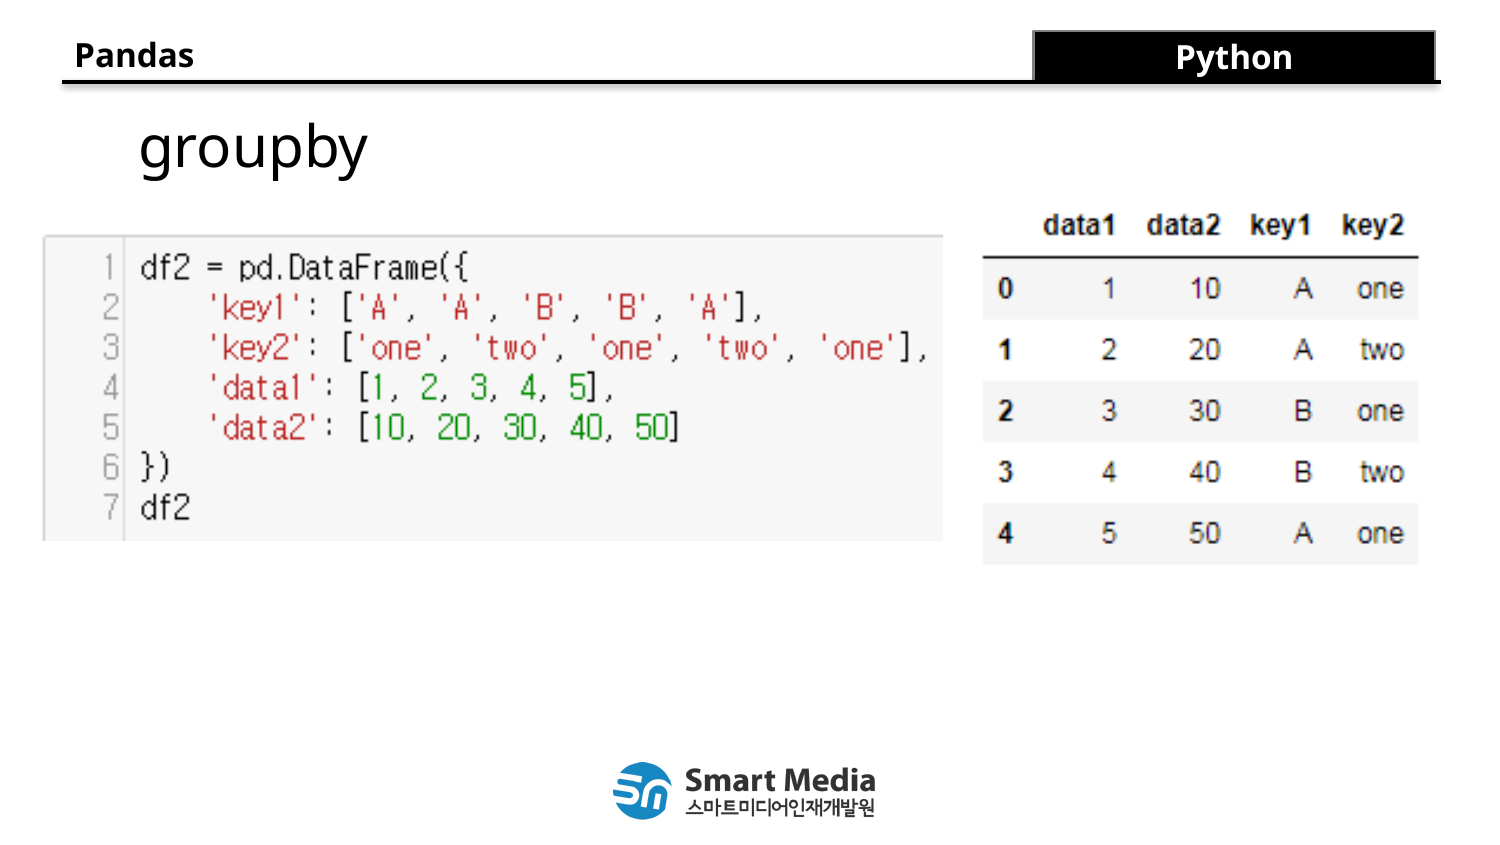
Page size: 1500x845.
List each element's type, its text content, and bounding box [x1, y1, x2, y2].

picture [34, 225, 944, 541]
text_box groupby [126, 150, 1376, 222]
picture [960, 185, 1441, 585]
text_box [58, 26, 1441, 83]
picture [613, 762, 875, 821]
